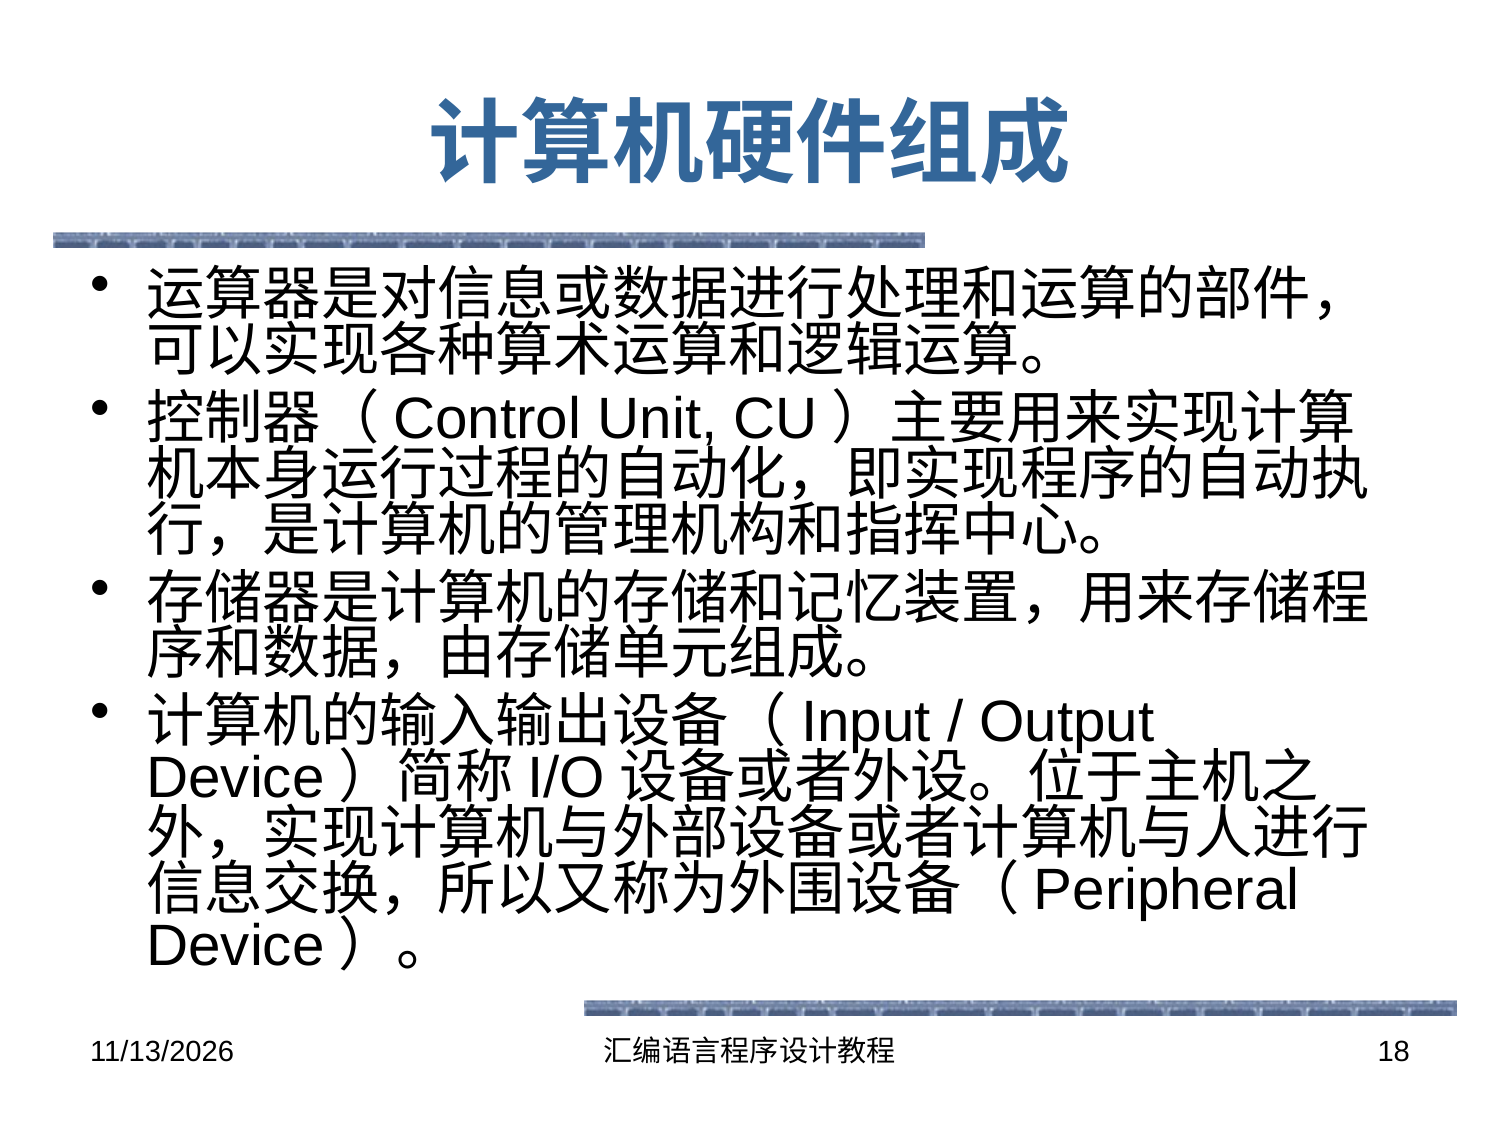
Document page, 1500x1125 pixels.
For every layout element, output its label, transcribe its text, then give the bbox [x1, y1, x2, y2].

picture [584, 999, 1457, 1016]
slide_number 18 [1074, 1024, 1426, 1103]
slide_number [74, 1024, 426, 1103]
picture [53, 231, 925, 248]
list 运算器是对信息或数据进行处理和运算的部件，可以实现各种算术运算和逻辑运算。 控制器（Control Unit, CU）主要用来实现计算机本身运行过程的自动化，即实现程序的自动执行，是计算机的管理机构和指挥中心。 存储器是计算机的存储和记忆装置，用来存储程序和数据，由存储单元组成。 计算机的输入输出设备（Input / Output Device）简称I/O设备或者外设。位于主机之外，实现计算机与外部设备或者计算机与人进行信息交换，所以又称为外围设备（Peripheral Device）。 [74, 262, 1426, 1006]
footer 汇编语言程序设计教程 [512, 1024, 988, 1103]
title 计算机硬件组成 [74, 44, 1426, 233]
